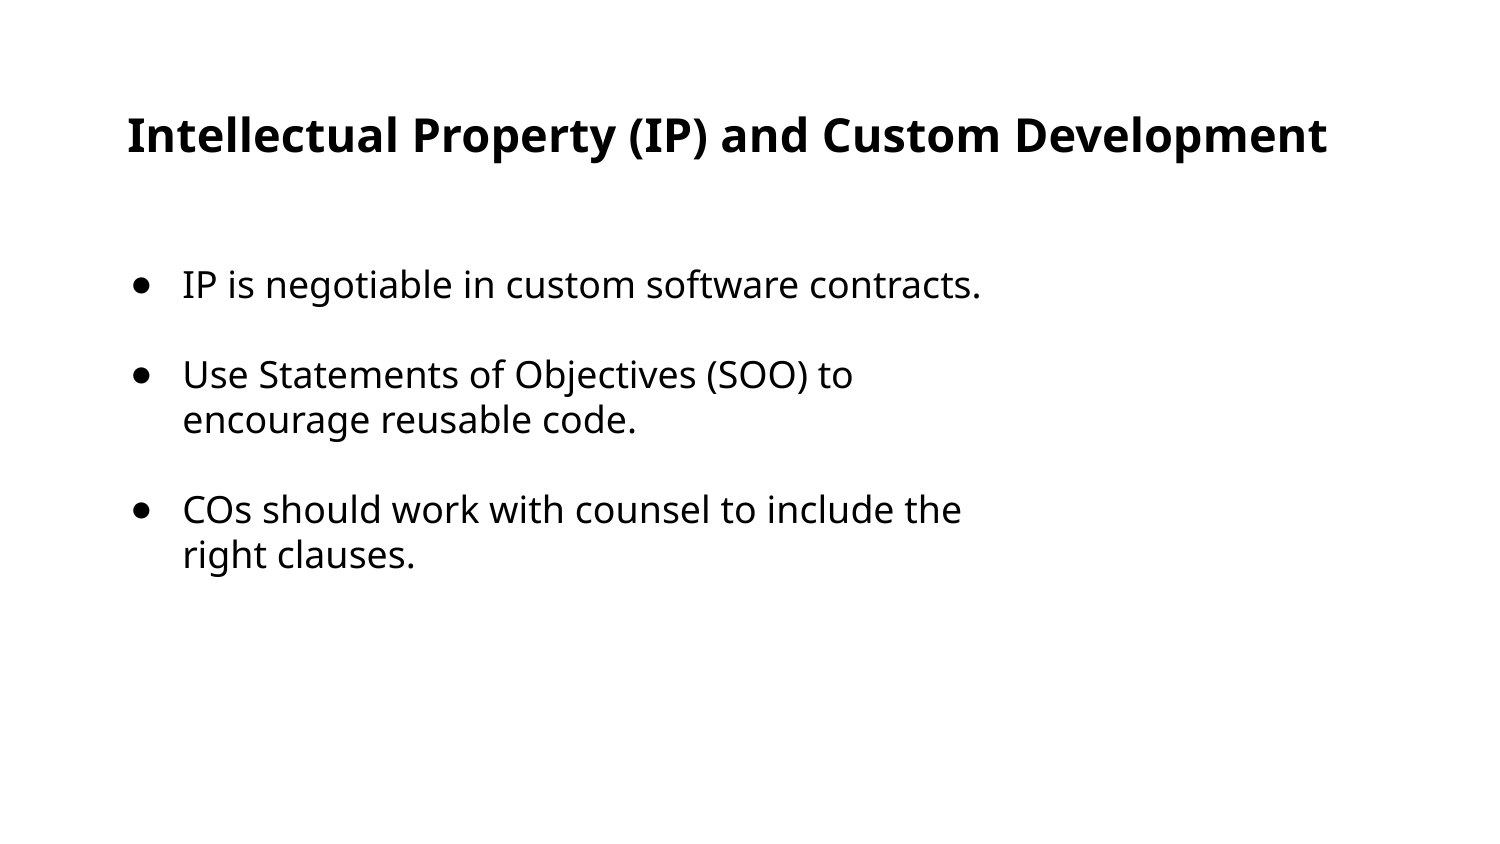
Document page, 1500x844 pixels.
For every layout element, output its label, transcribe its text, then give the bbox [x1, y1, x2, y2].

text_box [99, 157, 655, 212]
text_box IP is negotiable in custom software contracts. Use Statements of Objectives (SOO) to encourage reusable code. COs should work with counsel to include the right clauses. [92, 212, 1028, 625]
title Intellectual Property (IP) and Custom Development [99, 99, 1356, 157]
